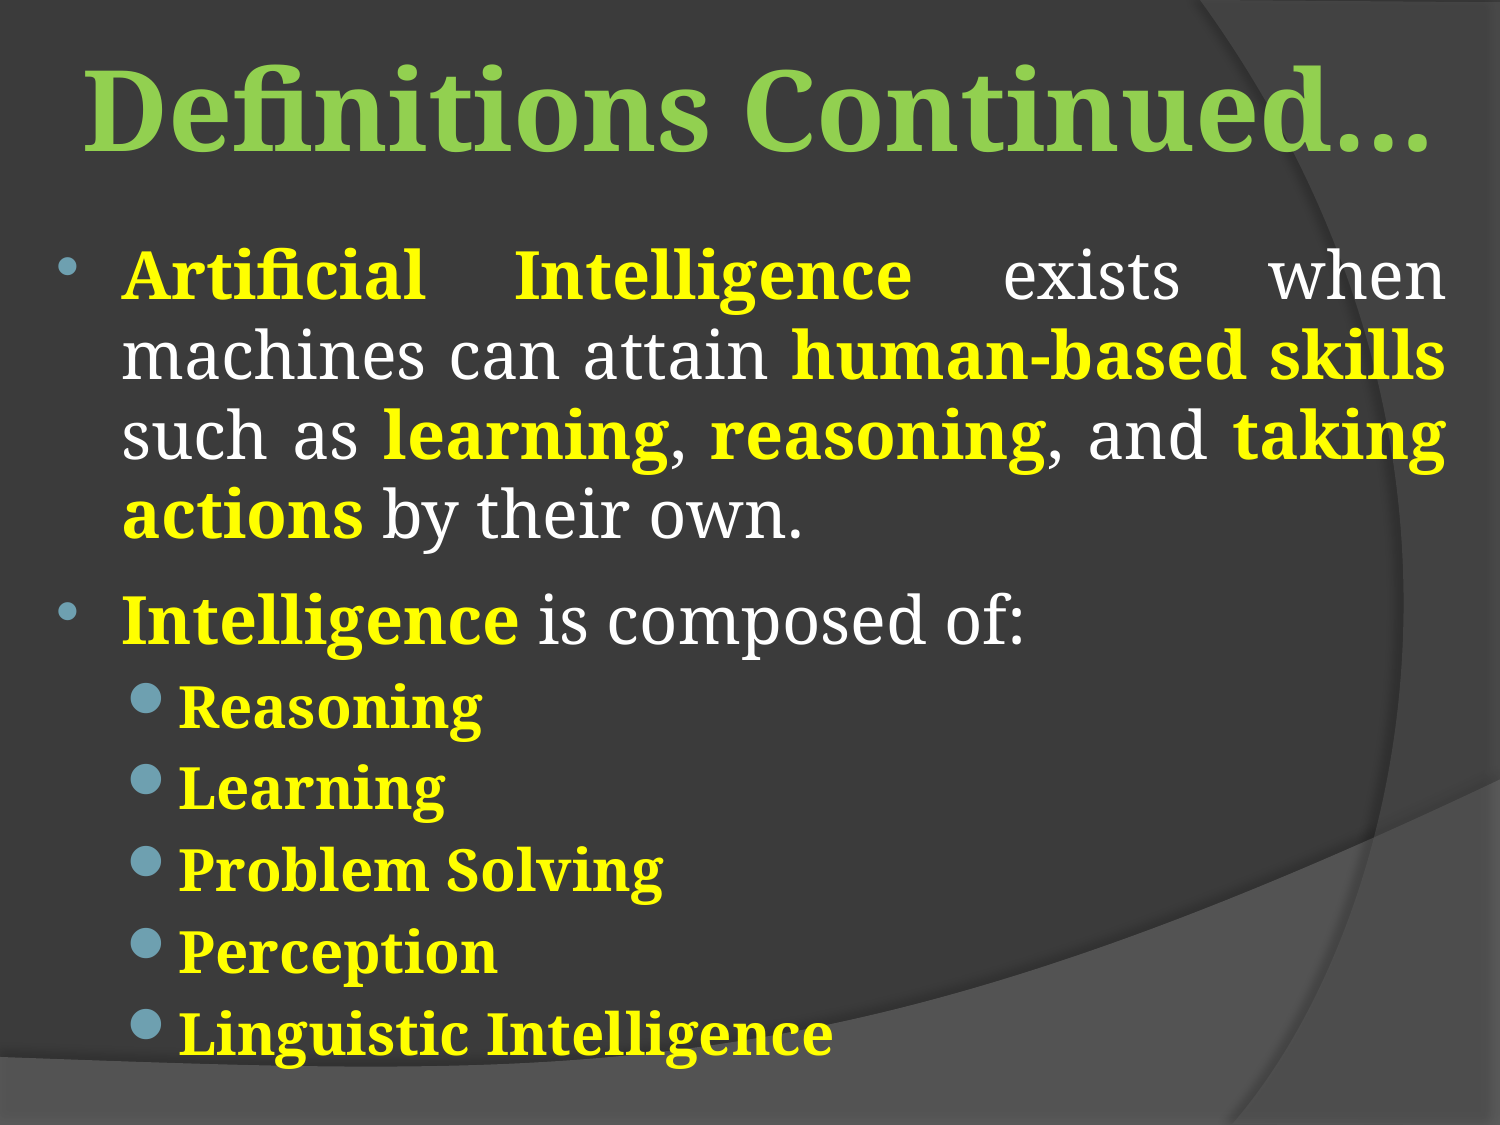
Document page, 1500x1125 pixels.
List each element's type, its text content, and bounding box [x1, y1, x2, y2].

list Artificial Intelligence exists when machines can attain human-based skills such as learning, reasoning, and taking actions by their own. Intelligence is composed of: Reasoning Learning Problem Solving Perception Linguistic Intelligence [37, 224, 1463, 968]
title Definitions Continued… [75, 12, 1500, 200]
